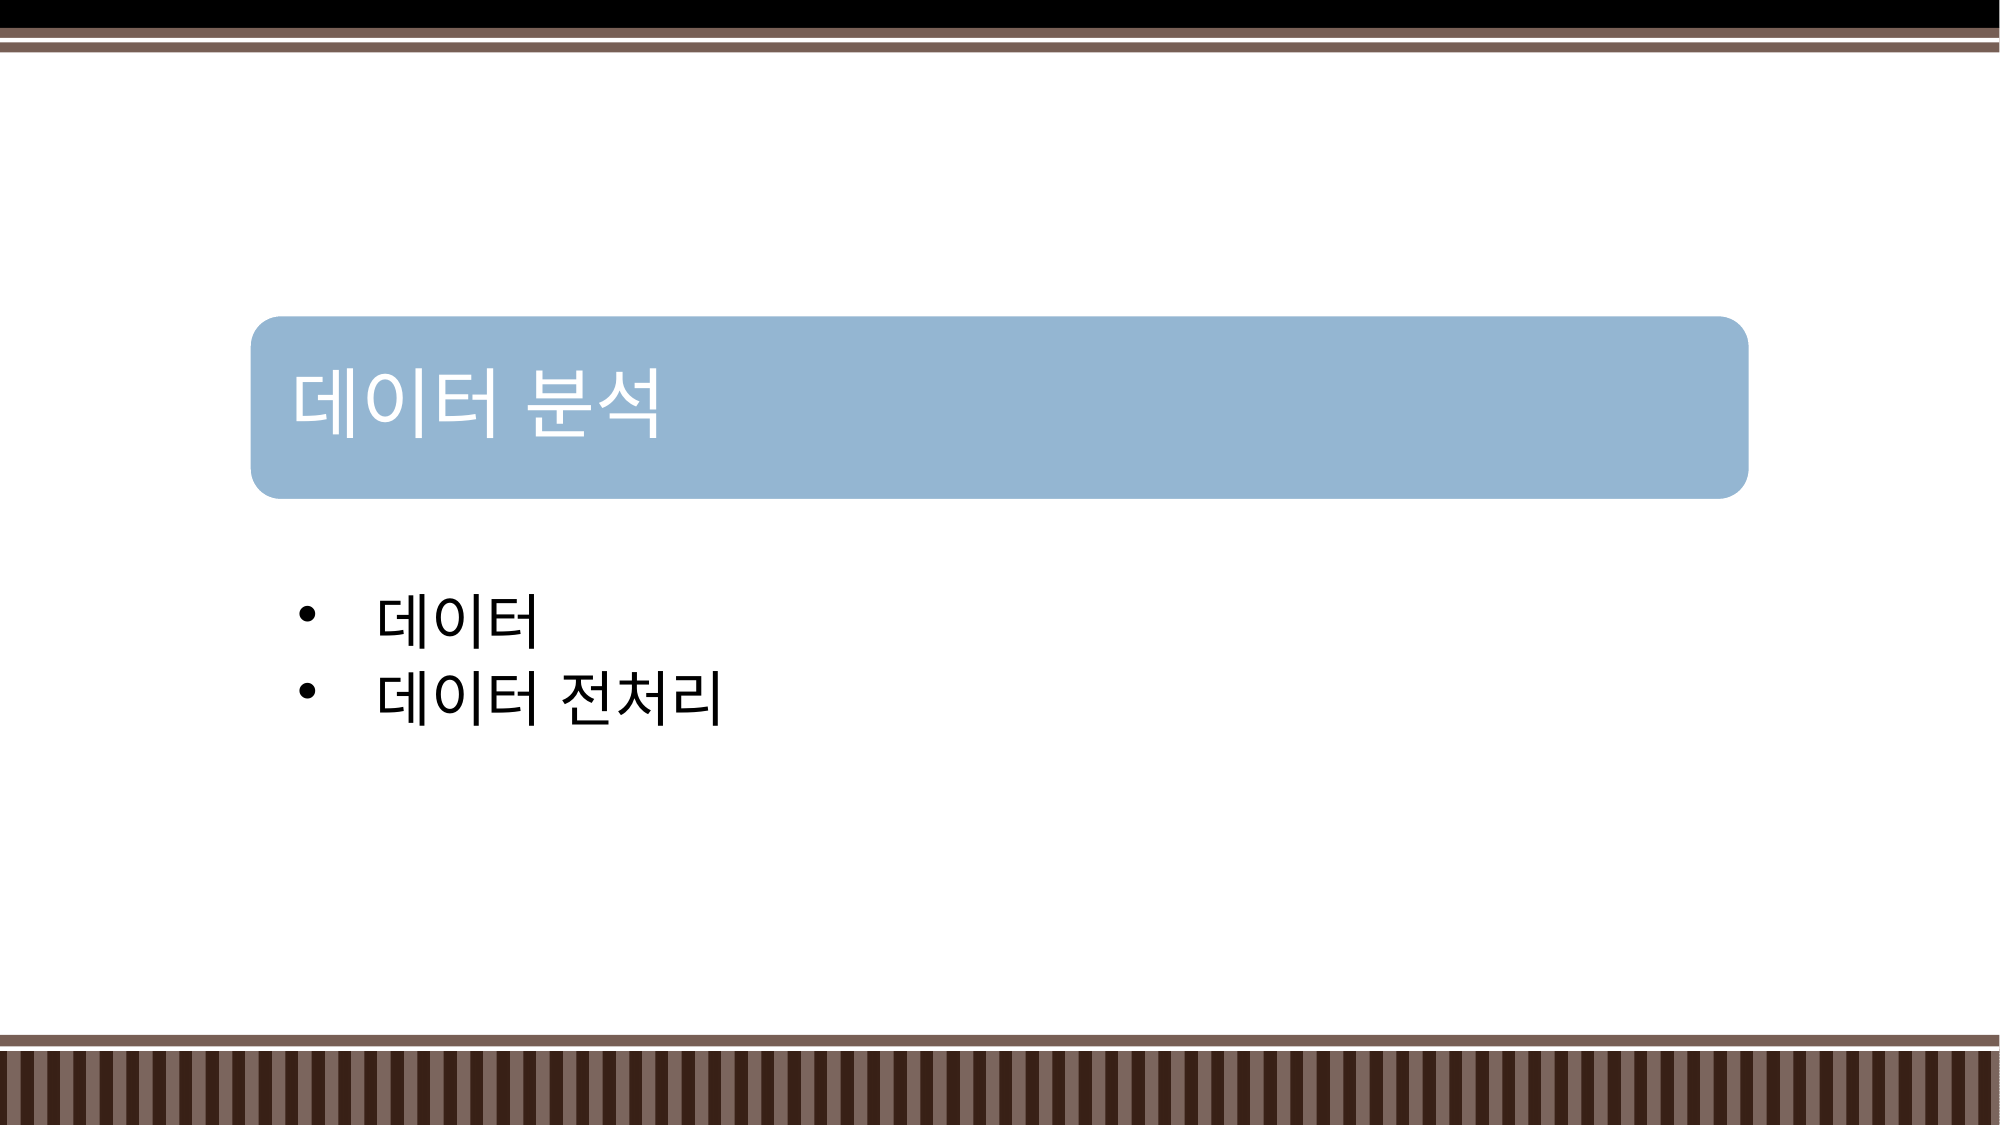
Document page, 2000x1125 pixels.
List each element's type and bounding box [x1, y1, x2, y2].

list [249, 312, 1750, 811]
